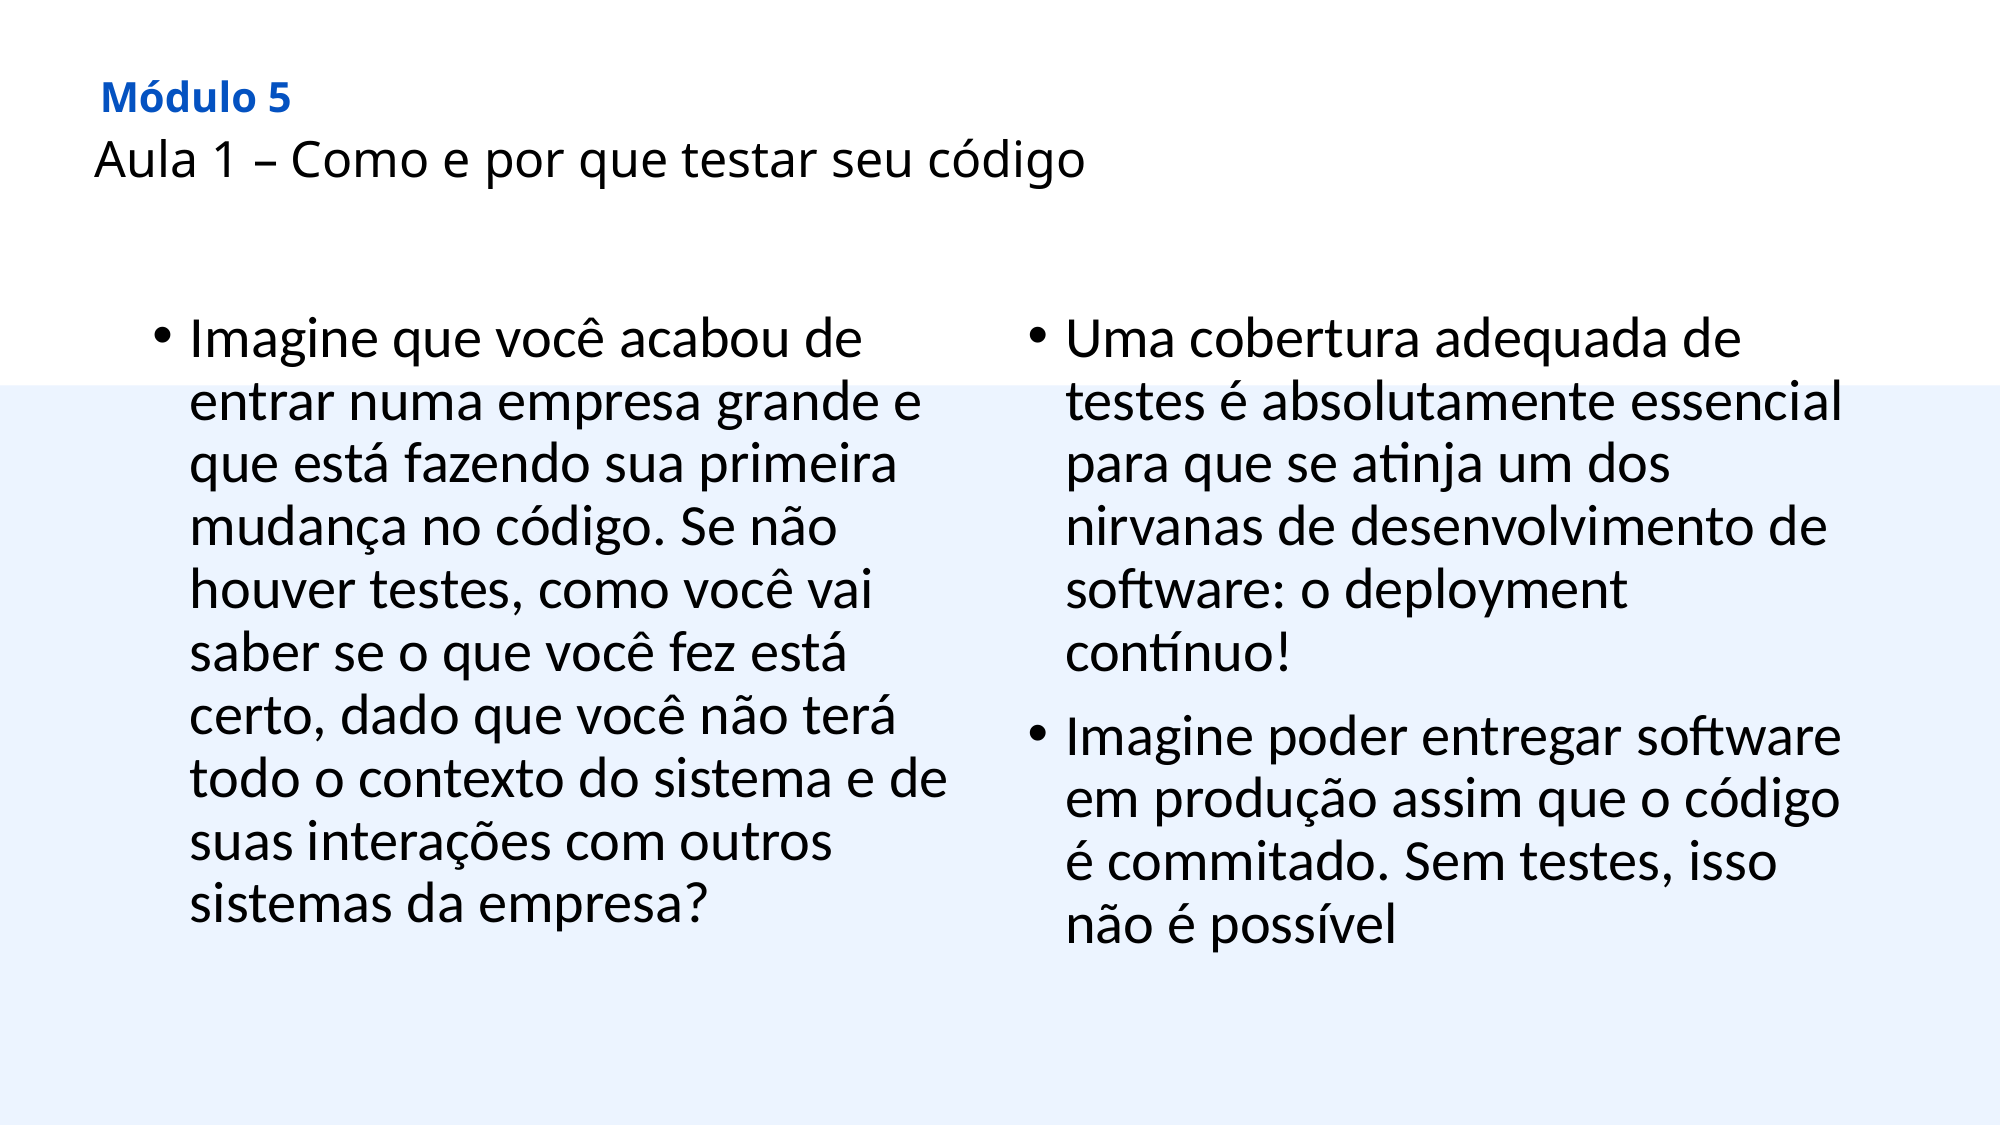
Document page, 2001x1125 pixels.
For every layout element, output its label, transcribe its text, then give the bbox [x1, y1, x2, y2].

text_box Módulo 5 [84, 63, 637, 128]
list Imagine que você acabou de entrar numa empresa grande e que está fazendo sua primeira mudança no código. Se não houver testes, como você vai saber se o que você fez está certo, dado que você não terá todo o contexto do sistema e de suas interações com outros sistemas da empresa? [137, 299, 988, 1014]
text_box Aula 1 – Como e por que testar seu código [79, 119, 1242, 195]
text_box [0, 384, 2000, 1125]
list Uma cobertura adequada de testes é absolutamente essencial para que se atinja um dos nirvanas de desenvolvimento de software: o deployment contínuo! Imagine poder entregar software em produção assim que o código é commitado. Sem testes, isso não é possível [1012, 299, 1863, 1014]
